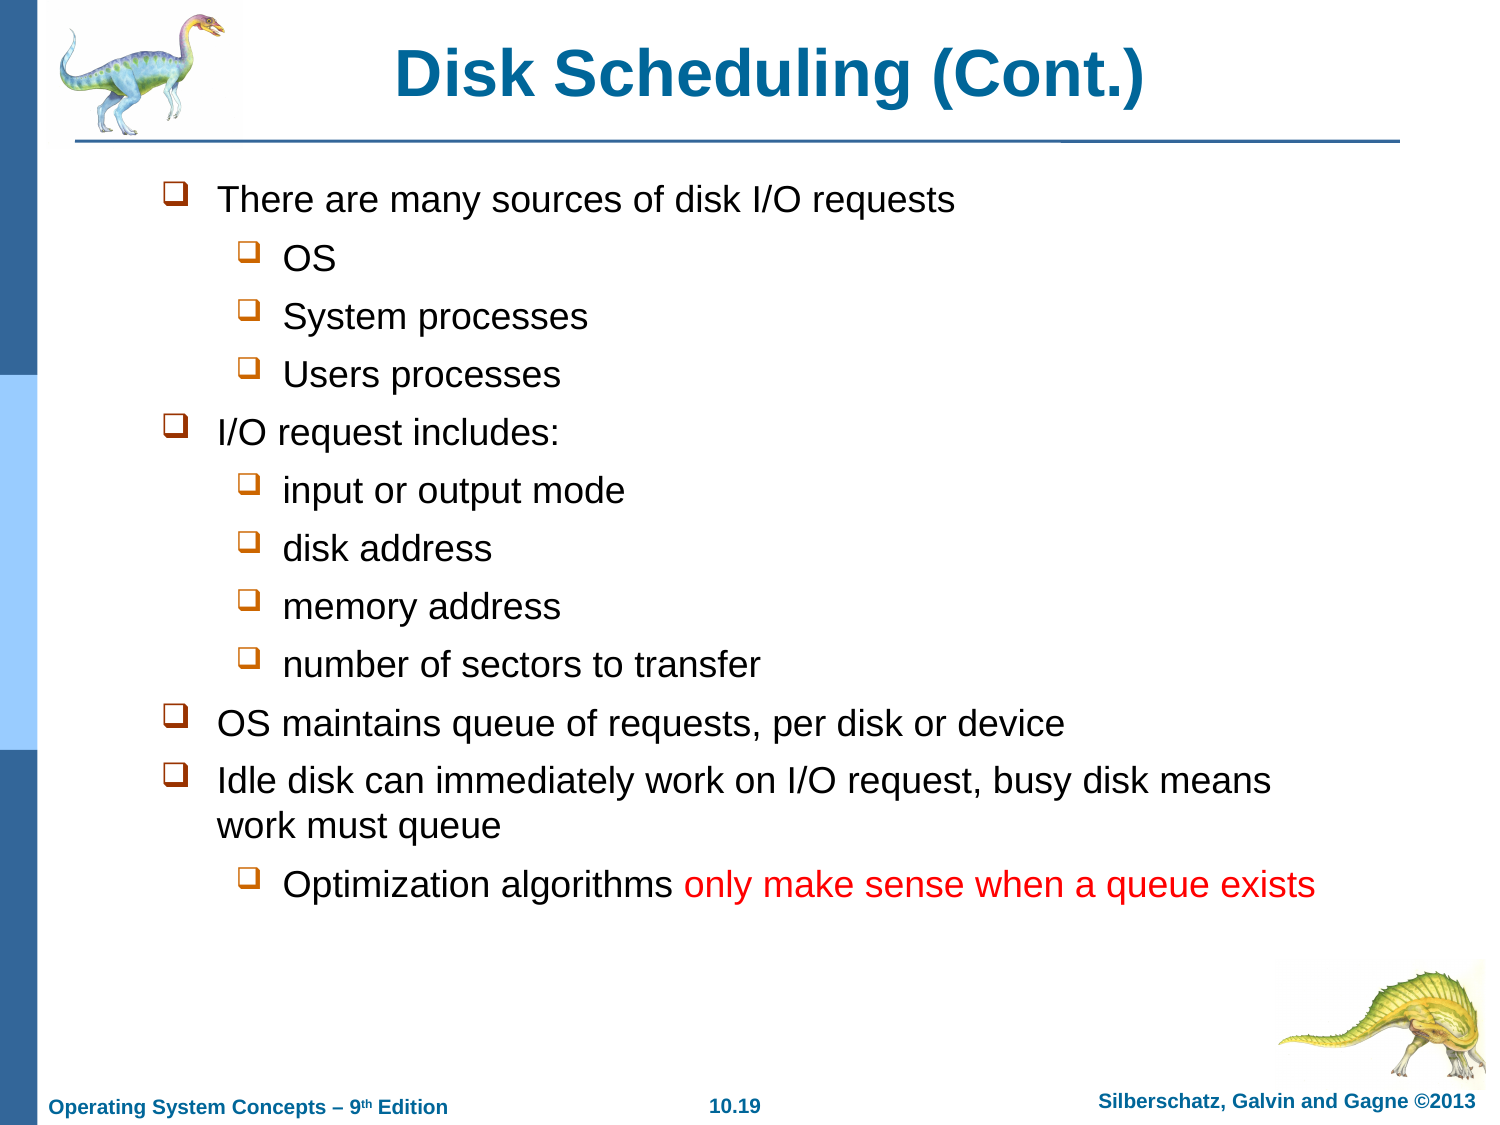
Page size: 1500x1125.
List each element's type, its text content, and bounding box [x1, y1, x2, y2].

list There are many sources of disk I/O requests OS System processes Users processes I/O request includes: input or output mode disk address memory address number of sectors to transfer OS maintains queue of requests, per disk or device Idle disk can immediately work on I/O request, busy disk means work must queue Optimization algorithms only make sense when a queue exists [145, 167, 1359, 953]
picture [1275, 959, 1486, 1090]
picture [46, 0, 243, 149]
title Disk Scheduling (Cont.) [116, 23, 1425, 118]
